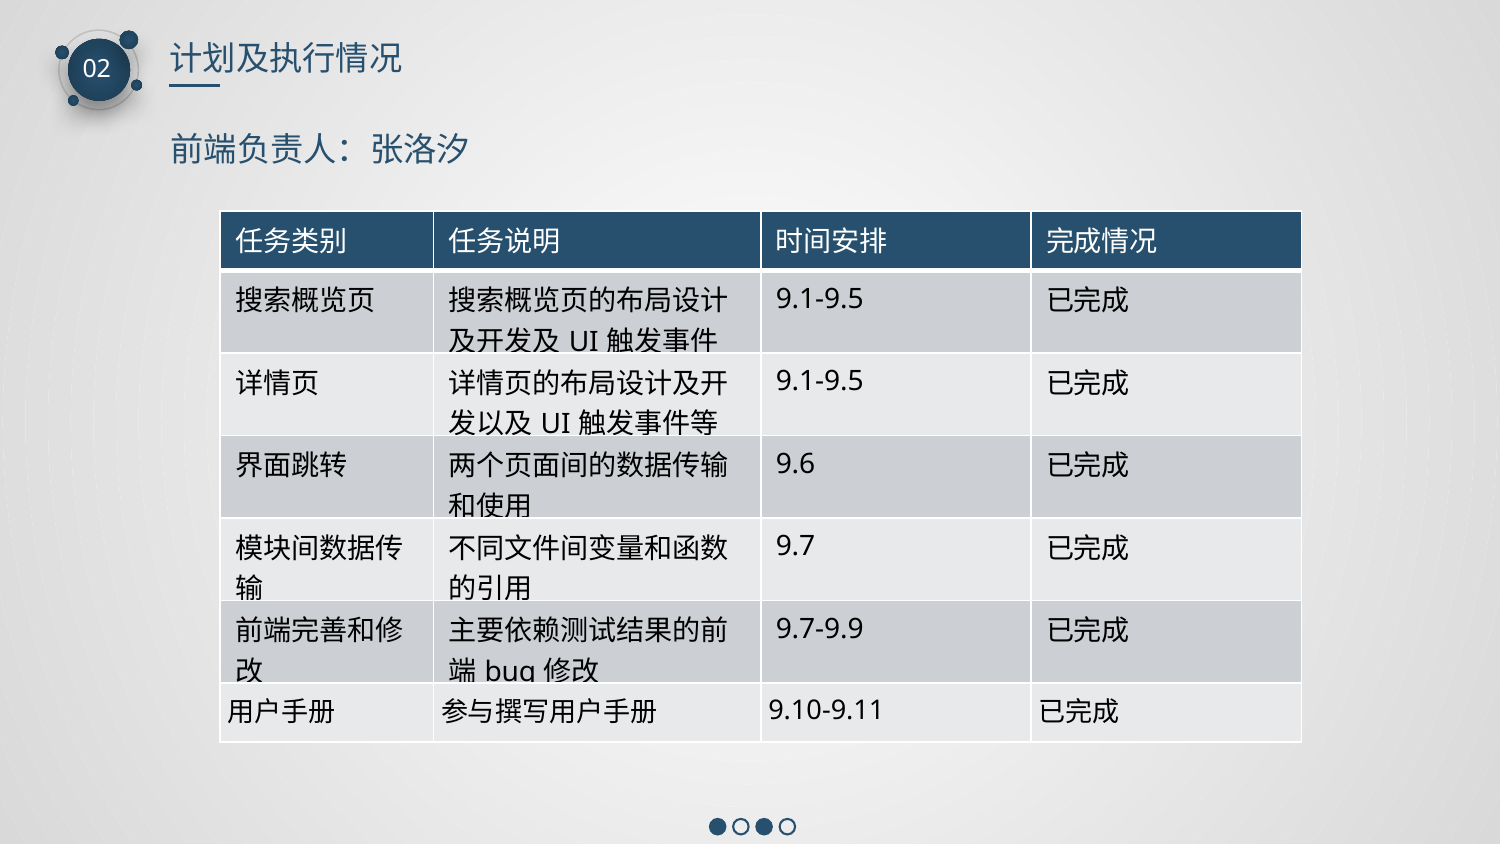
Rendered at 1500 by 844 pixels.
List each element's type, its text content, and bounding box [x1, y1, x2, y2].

table_cell 9.6 [762, 436, 1030, 517]
table_cell 已完成 [1032, 436, 1301, 517]
table_header 完成情况 [1032, 212, 1301, 268]
table_cell 搜索概览页 [221, 273, 433, 352]
table_cell 用户手册 [221, 684, 433, 741]
table_cell 9.1-9.5 [762, 354, 1030, 435]
table_cell 主要依赖测试结果的前端bug修改 [434, 601, 760, 682]
table_header 时间安排 [762, 212, 1030, 268]
text_box 前端负责人：张洛汐 [156, 120, 486, 176]
table_cell 9.7 [762, 519, 1030, 600]
table_cell 界面跳转 [221, 436, 433, 517]
table_header 任务类别 [221, 212, 433, 268]
table_cell 9.1-9.5 [762, 273, 1030, 352]
table_cell 已完成 [1032, 601, 1301, 682]
table_cell 不同文件间变量和函数的引用 [434, 519, 760, 600]
table_cell 两个页面间的数据传输和使用 [434, 436, 760, 517]
table_cell 搜索概览页的布局设计及开发及UI触发事件等 [434, 273, 760, 352]
text_box 02 [67, 45, 126, 91]
table_cell 参与撰写用户手册 [434, 684, 760, 741]
text_box 计划及执行情况 [155, 30, 418, 85]
table_cell 9.7-9.9 [762, 601, 1030, 682]
table_header 任务说明 [434, 212, 760, 268]
table_cell 前端完善和修改 [221, 601, 433, 682]
table_cell 已完成 [1032, 684, 1301, 741]
table_cell 已完成 [1032, 273, 1301, 352]
table_cell 9.10-9.11 [762, 684, 1030, 741]
table_cell 已完成 [1032, 354, 1301, 435]
table_cell 已完成 [1032, 519, 1301, 600]
table_cell 详情页 [221, 354, 433, 435]
table_cell 详情页的布局设计及开发以及UI触发事件等 [434, 354, 760, 435]
table_cell 模块间数据传输 [221, 519, 433, 600]
